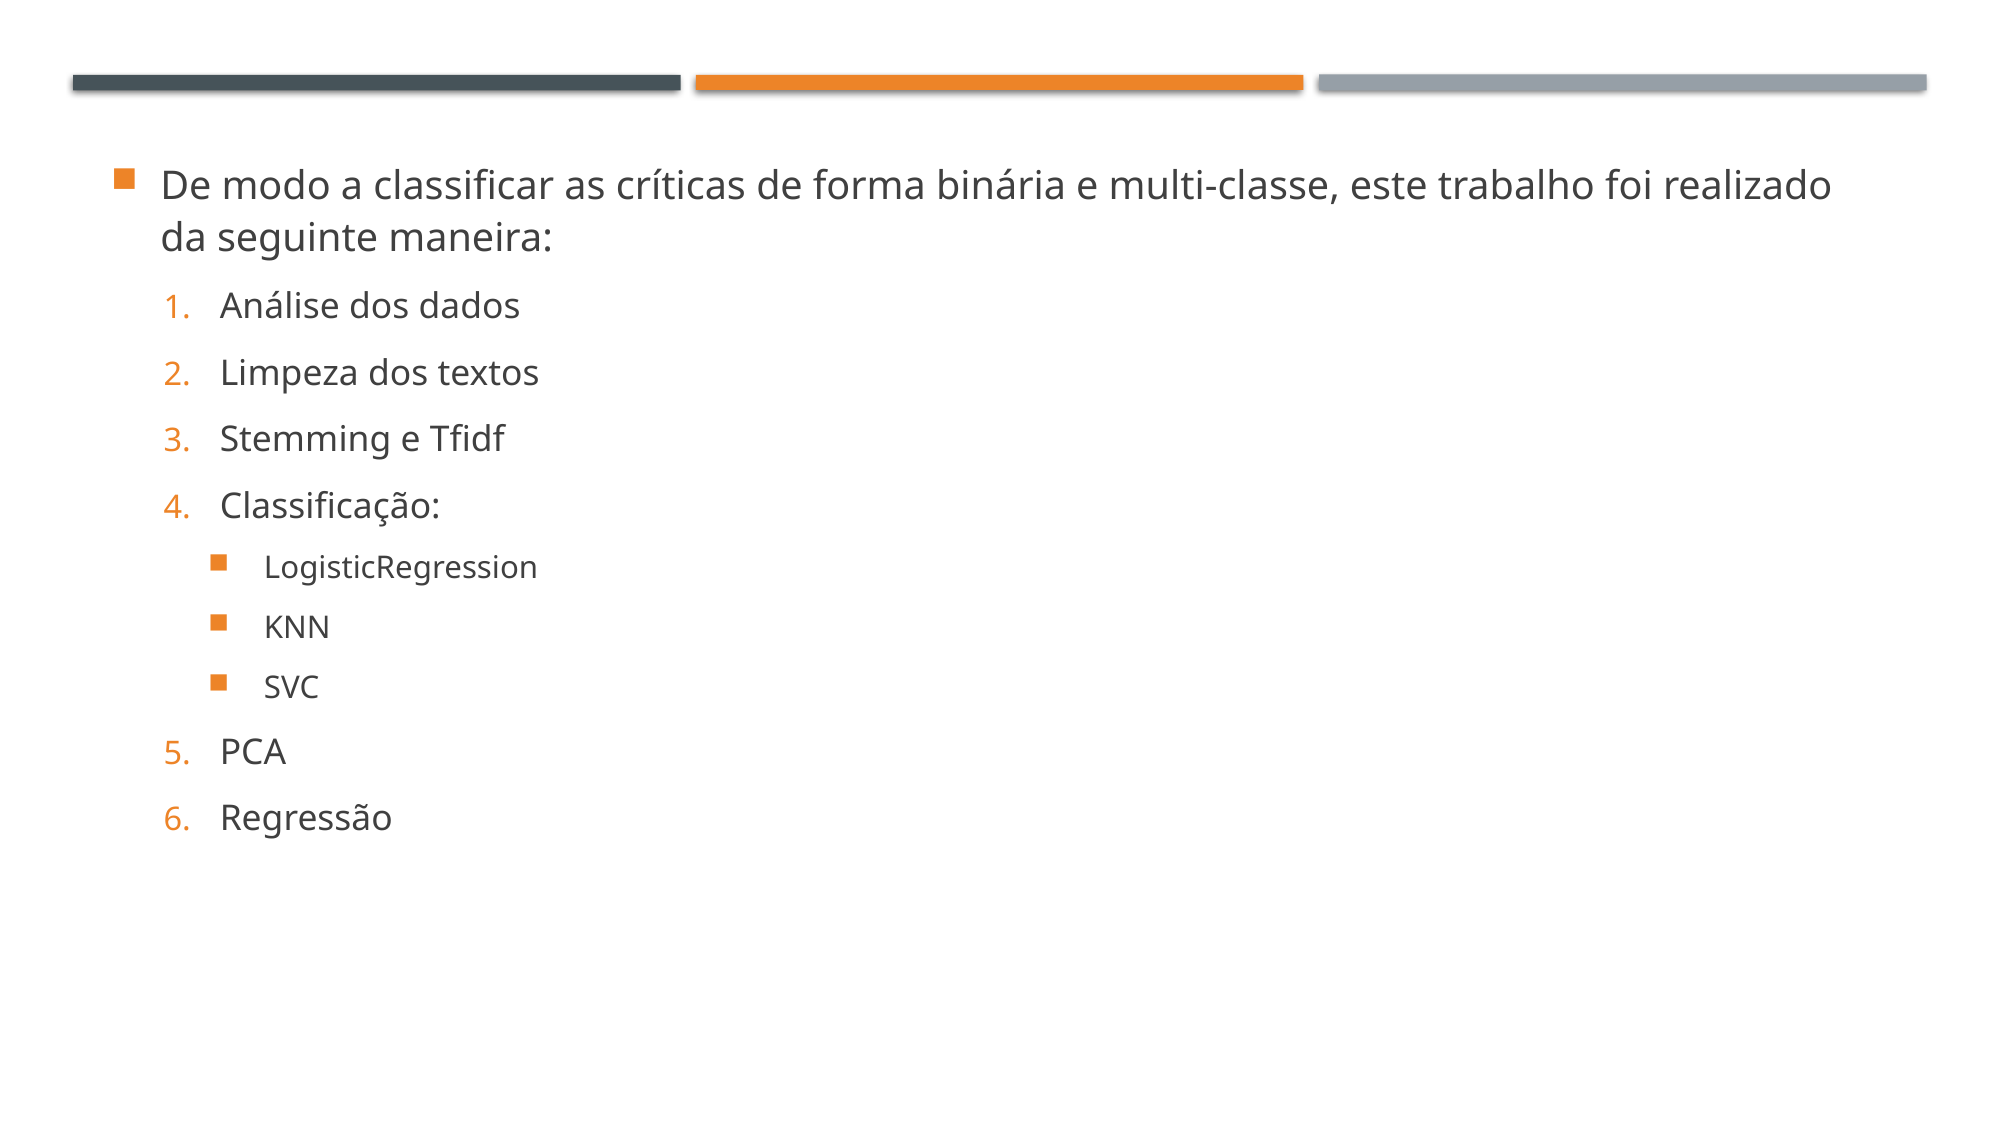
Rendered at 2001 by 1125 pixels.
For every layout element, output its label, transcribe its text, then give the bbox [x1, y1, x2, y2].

list De modo a classificar as críticas de forma binária e multi-classe, este trabalho foi realizado da seguinte maneira: Análise dos dados Limpeza dos textos Stemming e Tfidf Classificação: LogisticRegression KNN SVC PCA Regressão [95, 88, 1905, 1070]
